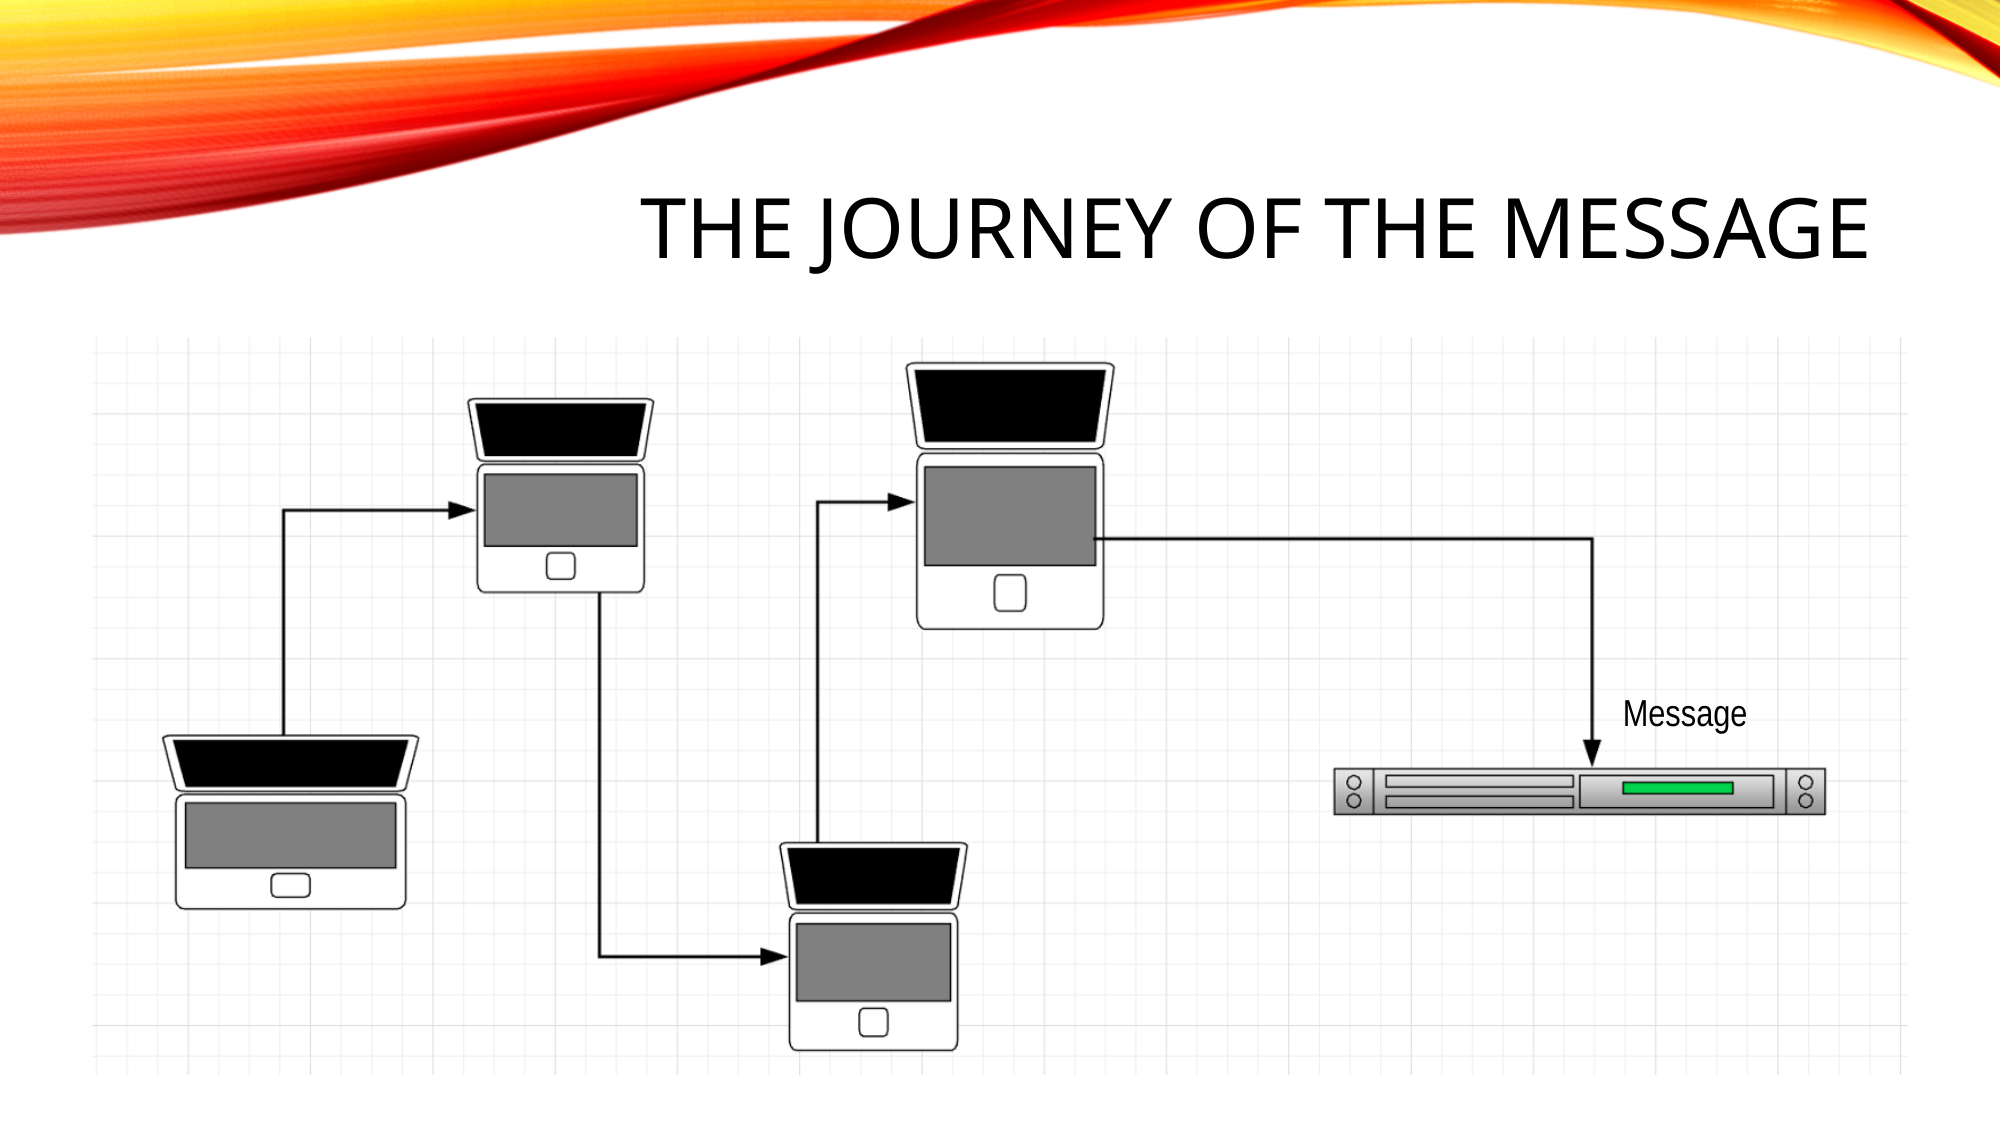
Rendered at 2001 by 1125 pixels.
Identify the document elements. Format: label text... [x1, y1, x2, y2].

picture [0, 0, 2000, 237]
picture [92, 337, 1908, 1076]
title The journey of the message [474, 125, 1888, 337]
